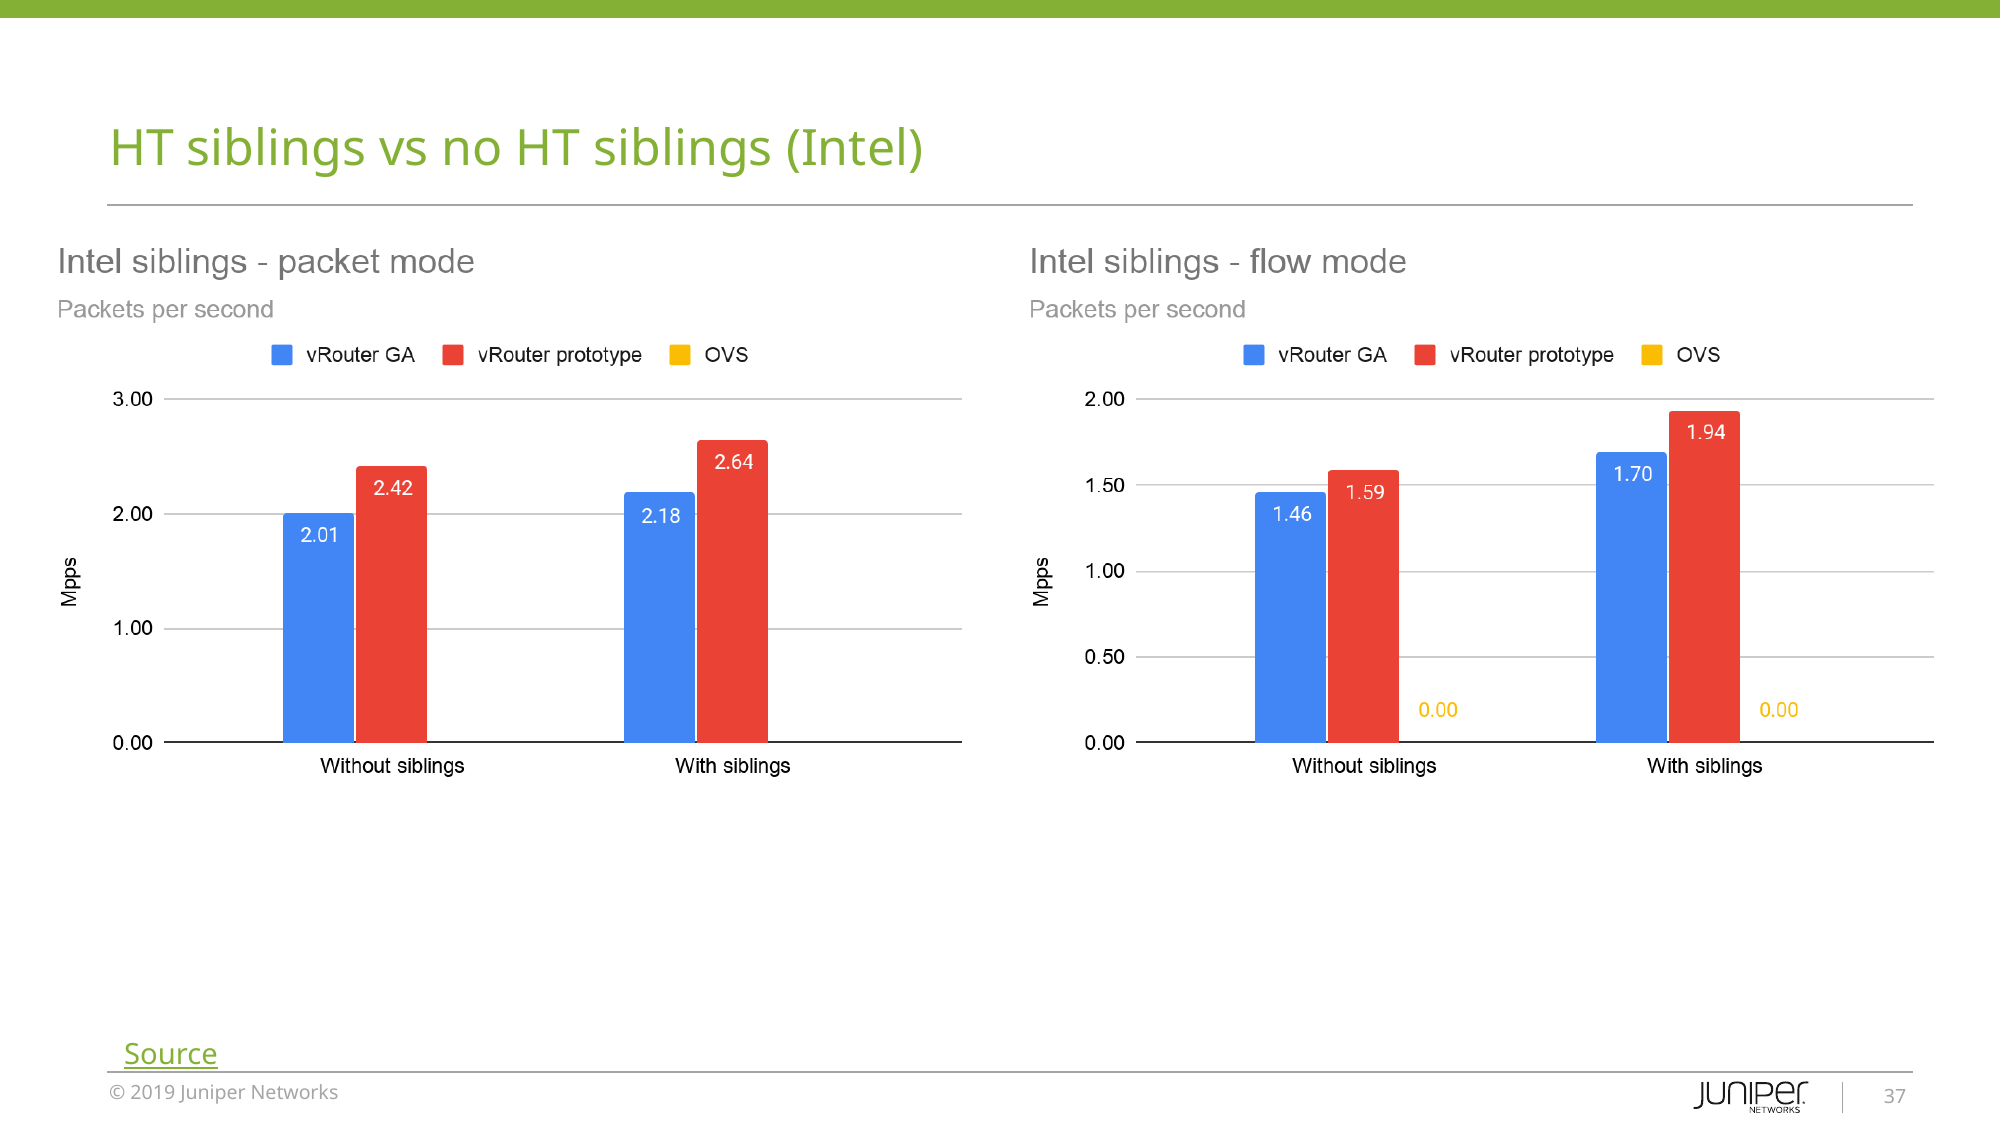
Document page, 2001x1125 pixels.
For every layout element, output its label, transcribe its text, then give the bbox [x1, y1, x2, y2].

title HT siblings vs no HT siblings (Intel) [109, 35, 1913, 177]
picture [999, 210, 1965, 807]
picture [27, 210, 992, 807]
text_box Source [109, 1020, 252, 1064]
slide_number ‹#› [1852, 1085, 1907, 1109]
